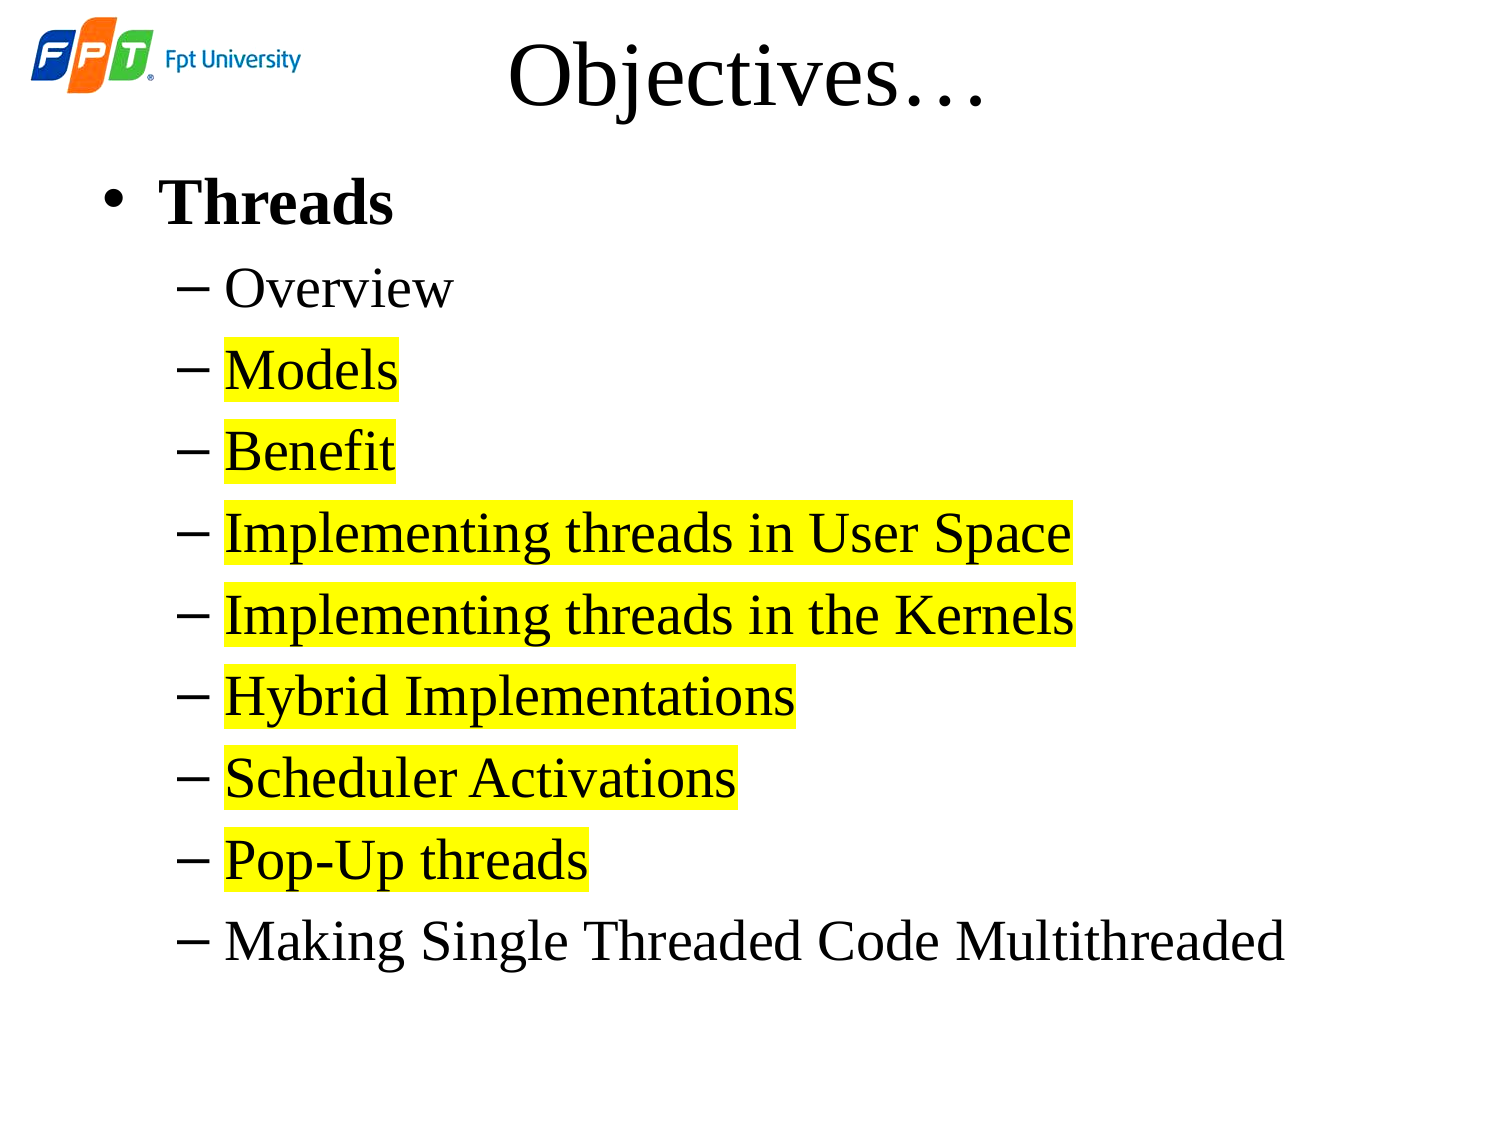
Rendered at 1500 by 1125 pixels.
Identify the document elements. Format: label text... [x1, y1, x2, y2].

title Objectives… [75, 0, 1425, 138]
list Threads Overview Models Benefit Implementing threads in User Space Implementing threads in the Kernels Hybrid Implementations Scheduler Activations Pop-Up threads Making Single Threaded Code Multithreaded [87, 149, 1438, 1063]
picture [0, 0, 75, 122]
